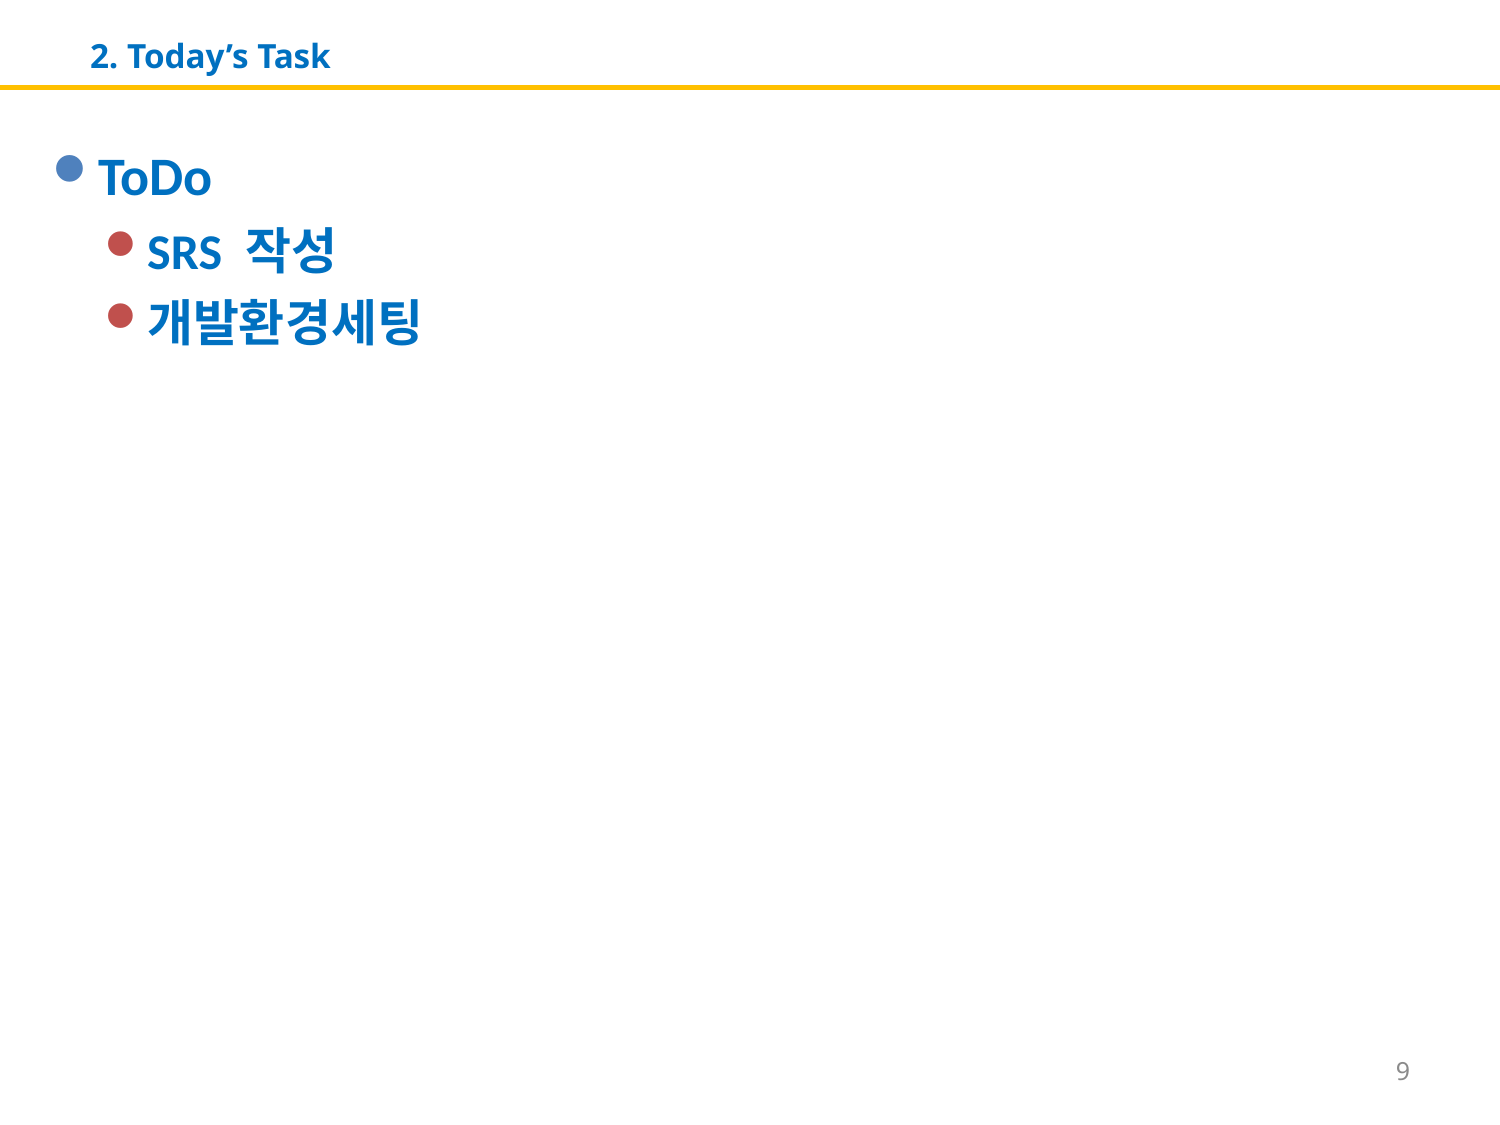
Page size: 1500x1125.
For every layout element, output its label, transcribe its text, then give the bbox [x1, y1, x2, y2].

title 2. Today’s Task [75, 19, 1425, 91]
slide_number 9 [1074, 1060, 1425, 1103]
text_box ToDo SRS 작성 개발환경세팅 [37, 134, 1463, 1060]
